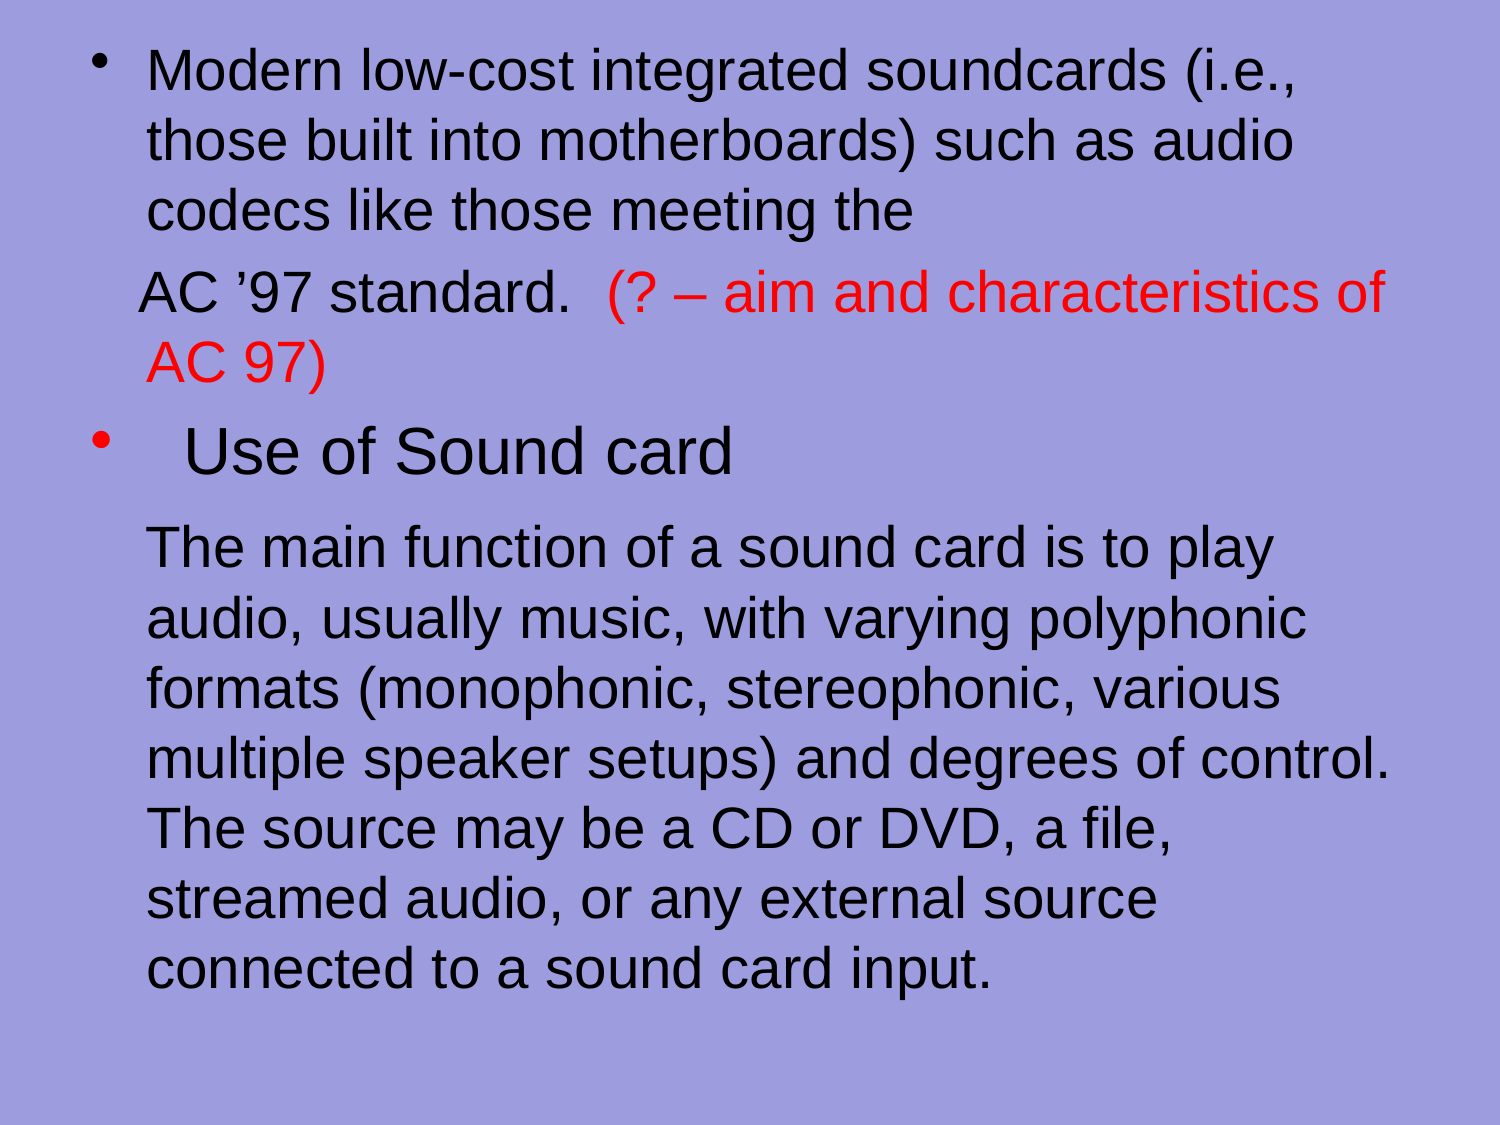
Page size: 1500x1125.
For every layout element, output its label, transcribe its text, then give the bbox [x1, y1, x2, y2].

list Modern low-cost integrated soundcards (i.e., those built into motherboards) such as audio codecs like those meeting the AC ’97 standard. (? – aim and characteristics of AC 97) Use of Sound card The main function of a sound card is to play audio, usually music, with varying polyphonic formats (monophonic, stereophonic, various multiple speaker setups) and degrees of control. The source may be a CD or DVD, a file, streamed audio, or any external source connected to a sound card input. [74, 24, 1426, 1063]
